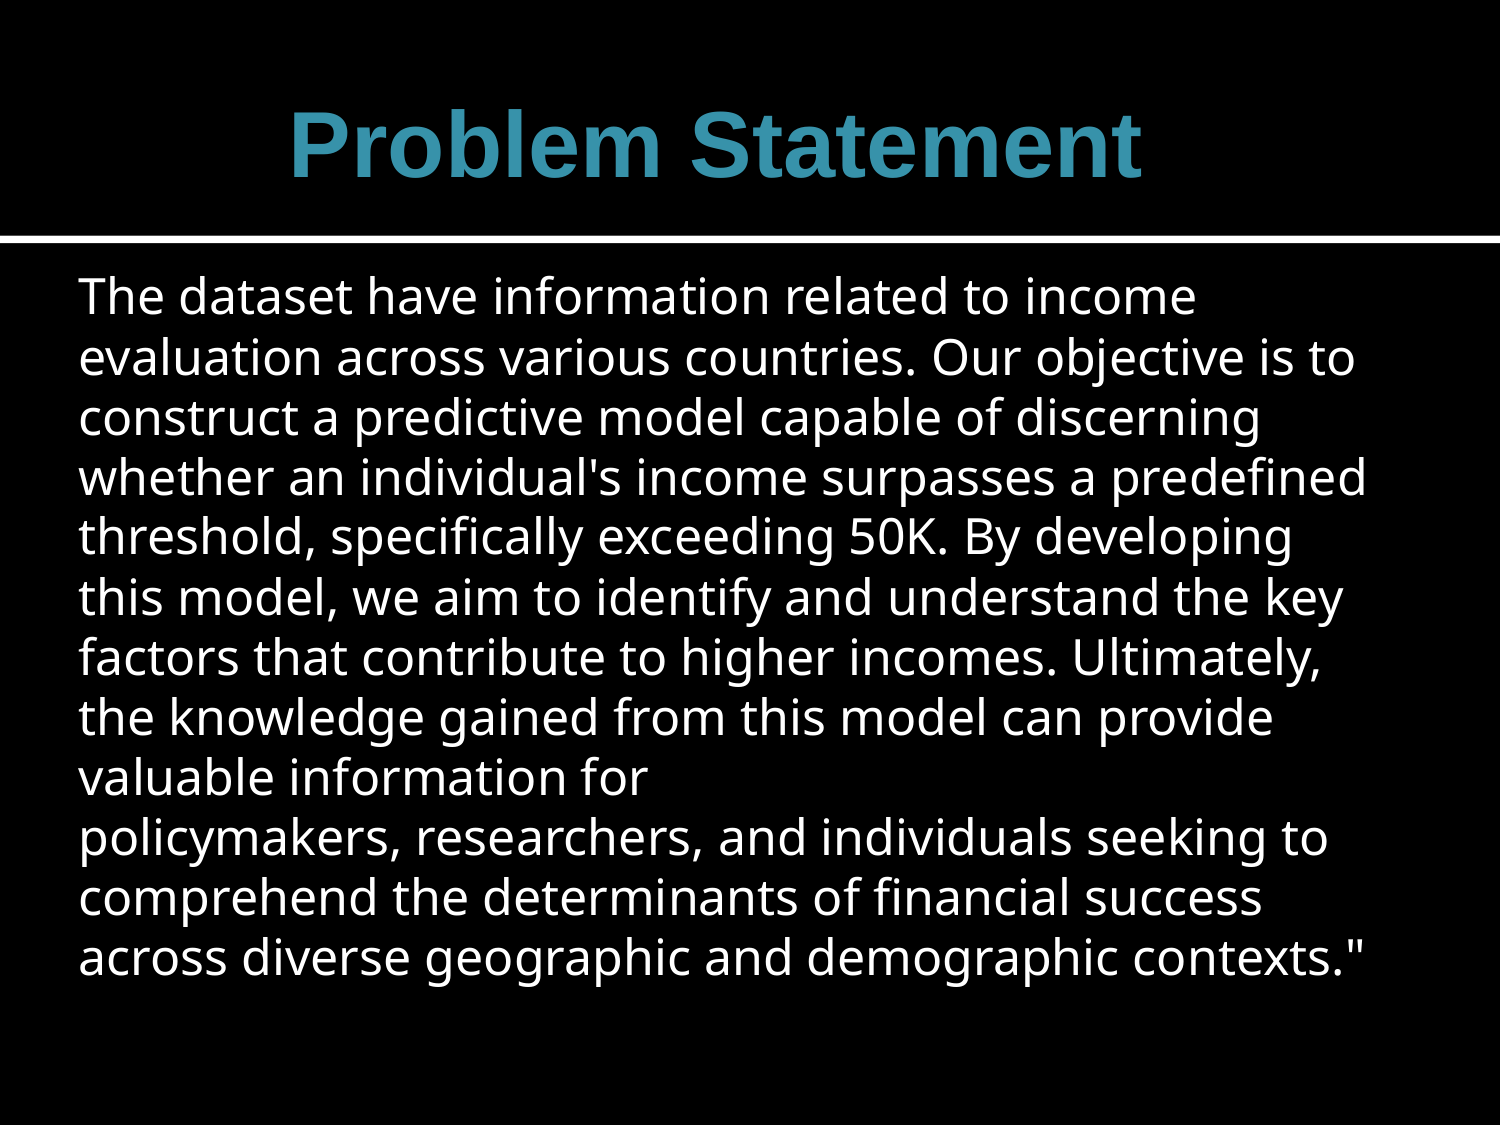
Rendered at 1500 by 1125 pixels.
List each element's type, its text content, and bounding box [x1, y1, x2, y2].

title Problem Statement [37, 37, 1388, 243]
list The dataset have information related to income evaluation across various countries. Our objective is to construct a predictive model capable of discerning whether an individual's income surpasses a predefined threshold, specifically exceeding 50K. By developing this model, we aim to identify and understand the key factors that contribute to higher incomes. Ultimately, the knowledge gained from this model can provide valuable information for policymakers, researchers, and individuals seeking to comprehend the determinants of financial success across diverse geographic and demographic contexts." [50, 249, 1400, 1075]
